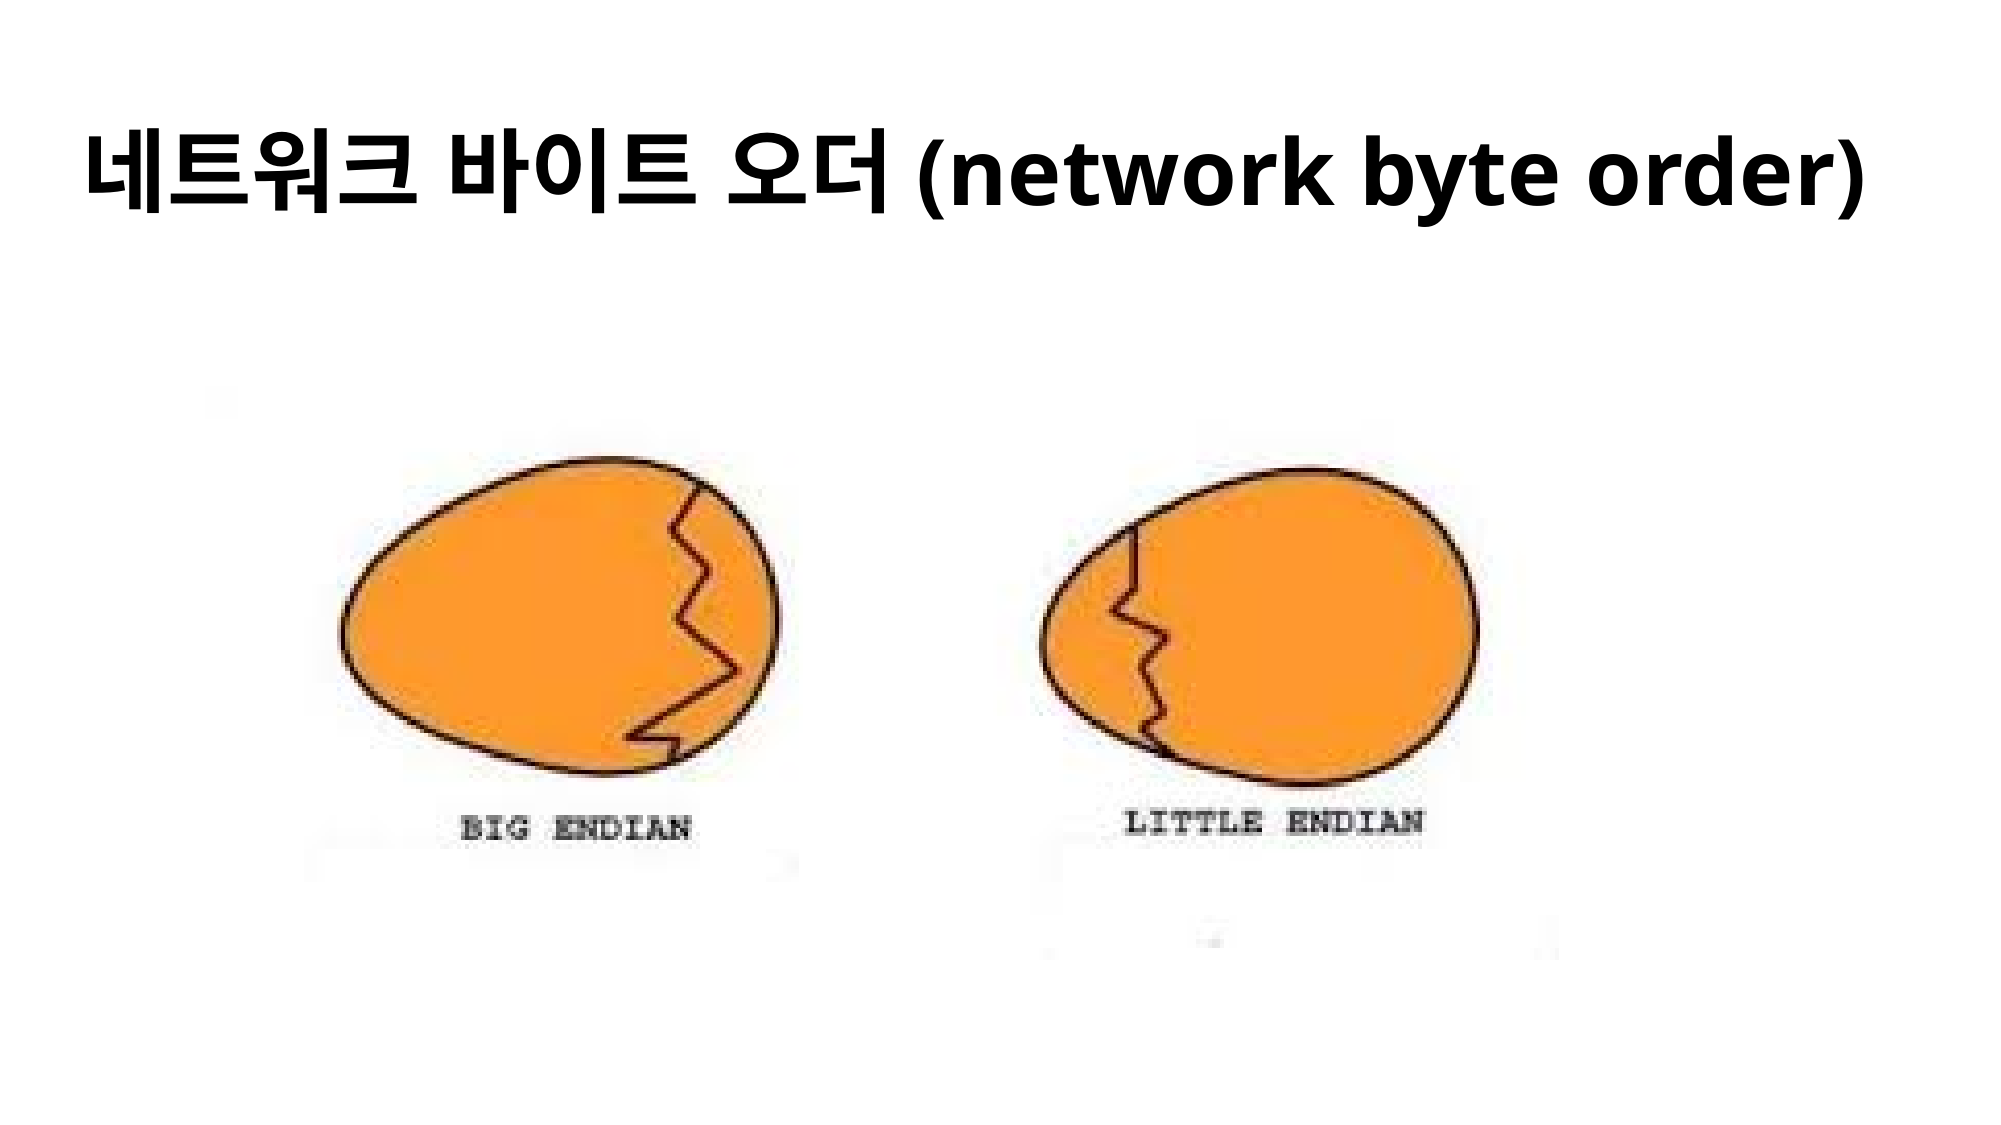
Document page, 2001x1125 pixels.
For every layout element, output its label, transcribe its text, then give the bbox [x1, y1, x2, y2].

title 네트워크 바이트 오더(network byte order) [67, 59, 1902, 292]
picture [86, 291, 1914, 1035]
